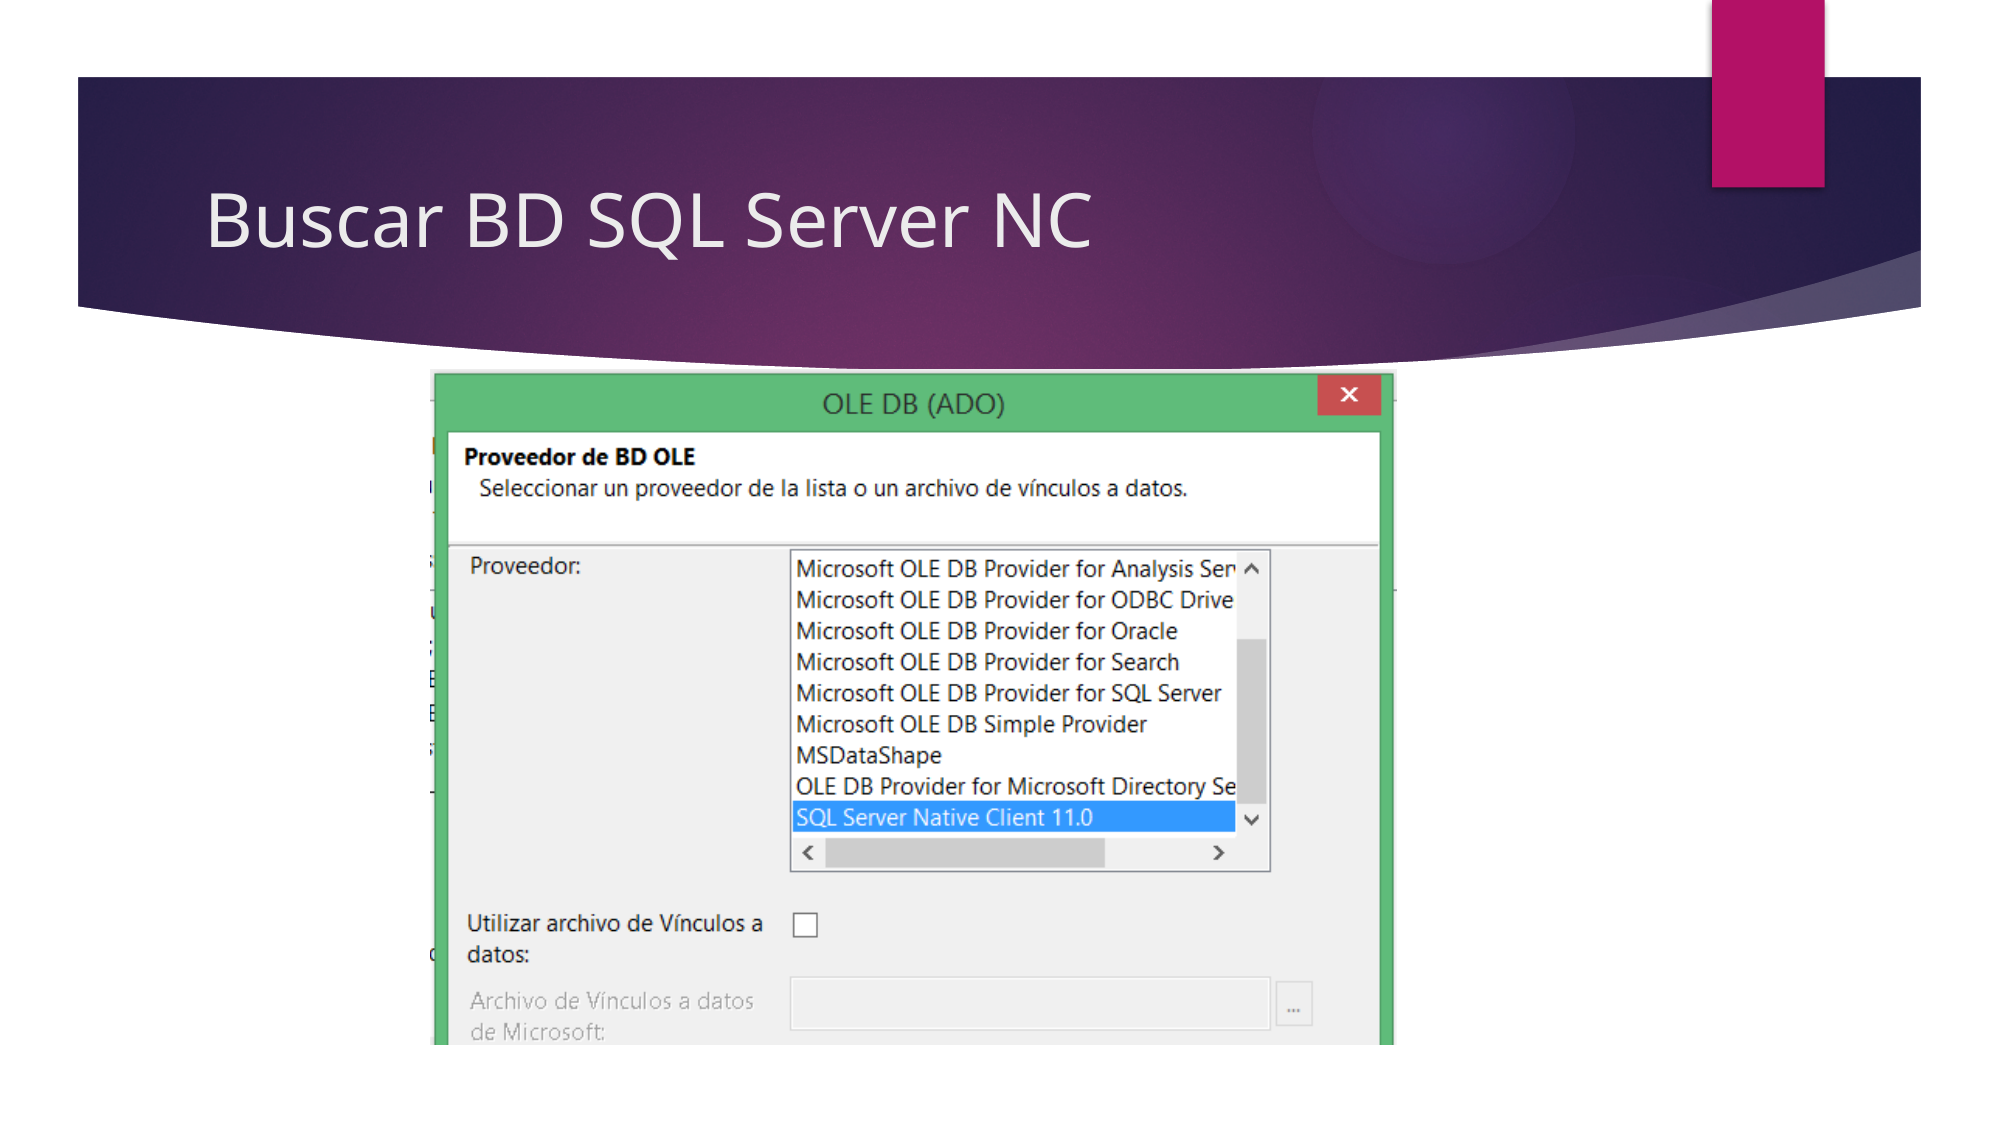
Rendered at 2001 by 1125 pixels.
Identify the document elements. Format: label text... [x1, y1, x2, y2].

title Buscar BD SQL Server NC [189, 159, 1627, 276]
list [430, 369, 1397, 1045]
